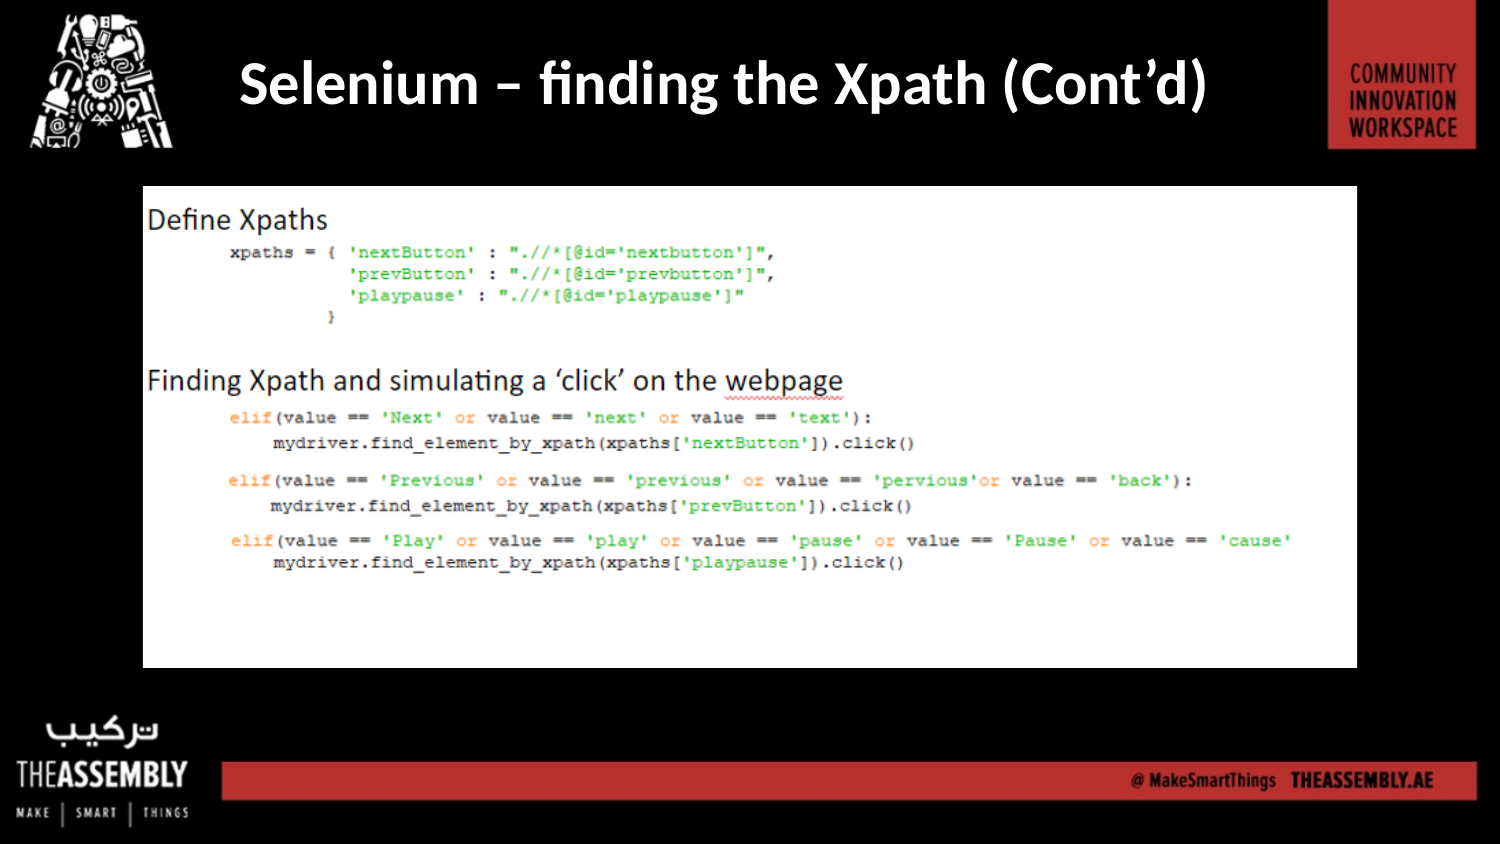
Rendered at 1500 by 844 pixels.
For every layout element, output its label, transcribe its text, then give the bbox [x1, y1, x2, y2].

text_box Selenium – finding the Xpath (Cont’d) [224, 66, 1500, 161]
picture [0, 0, 1500, 844]
